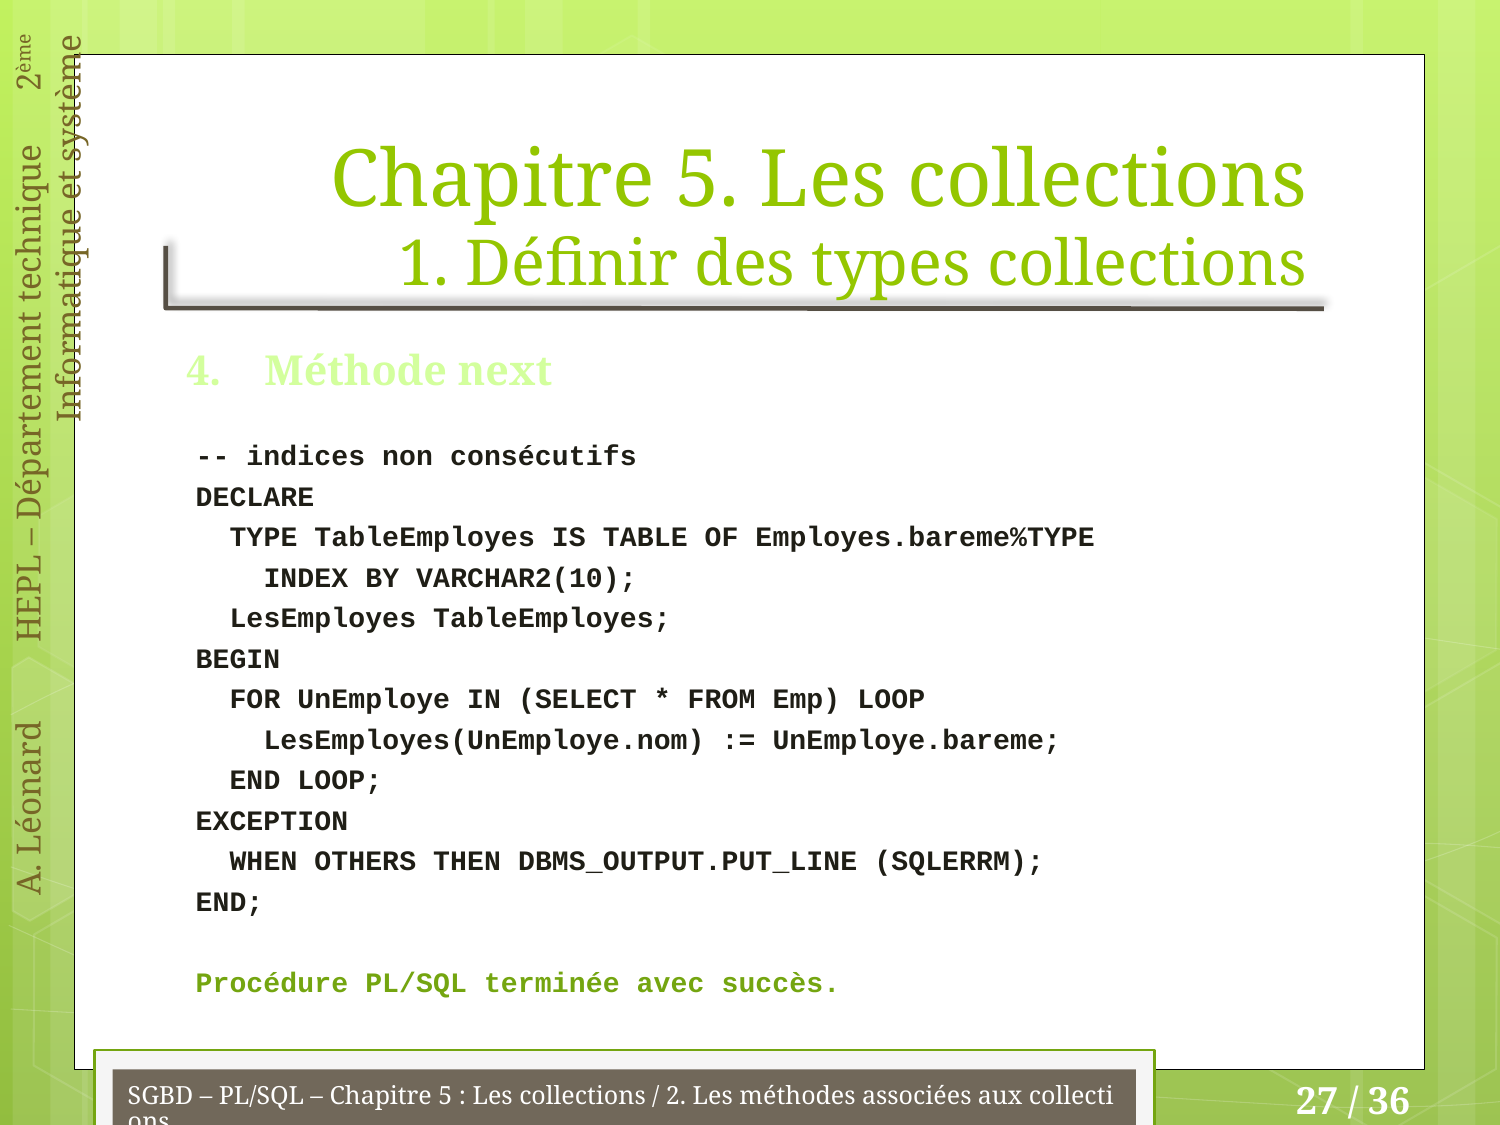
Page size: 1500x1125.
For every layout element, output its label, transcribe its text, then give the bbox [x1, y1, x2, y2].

title Chapitre 5. Les collections 1. Définir des types collections [167, 118, 1323, 306]
footer SGBD – PL/SQL – Chapitre 5 : Les collections / 2. Les méthodes associées aux collections [112, 1067, 1136, 1125]
list 4. Méthode next -- indices non consécutifs DECLARE TYPE TableEmployes IS TABLE OF Employes.bareme%TYPE INDEX BY VARCHAR2(10); LesEmployes TableEmployes; BEGIN FOR UnEmploye IN (SELECT * FROM Emp) LOOP LesEmployes(UnEmploye.nom) := UnEmploye.bareme; END LOOP; EXCEPTION WHEN OTHERS THEN DBMS_OUTPUT.PUT_LINE (SQLERRM); END; Procédure PL/SQL terminée avec succès. [171, 336, 1323, 1016]
